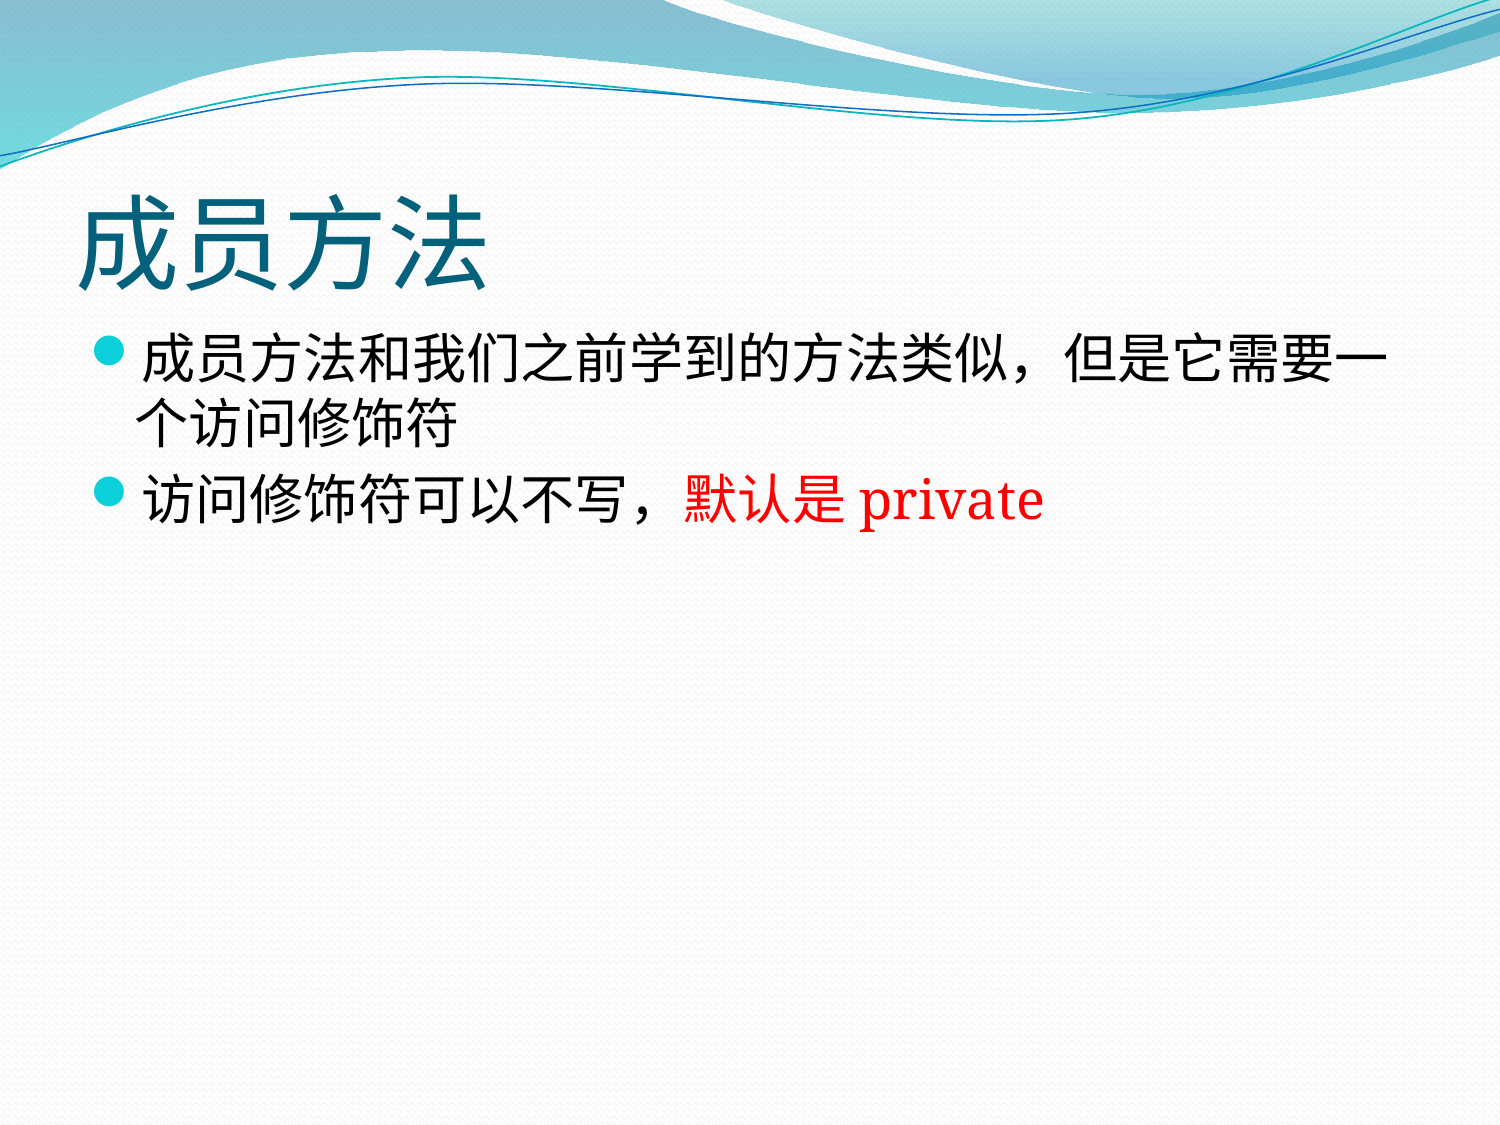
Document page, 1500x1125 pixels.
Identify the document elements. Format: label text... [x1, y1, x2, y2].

title 成员方法 [75, 115, 1425, 303]
list 成员方法和我们之前学到的方法类似，但是它需要一个访问修饰符 访问修饰符可以不写，默认是private [75, 317, 1425, 1038]
